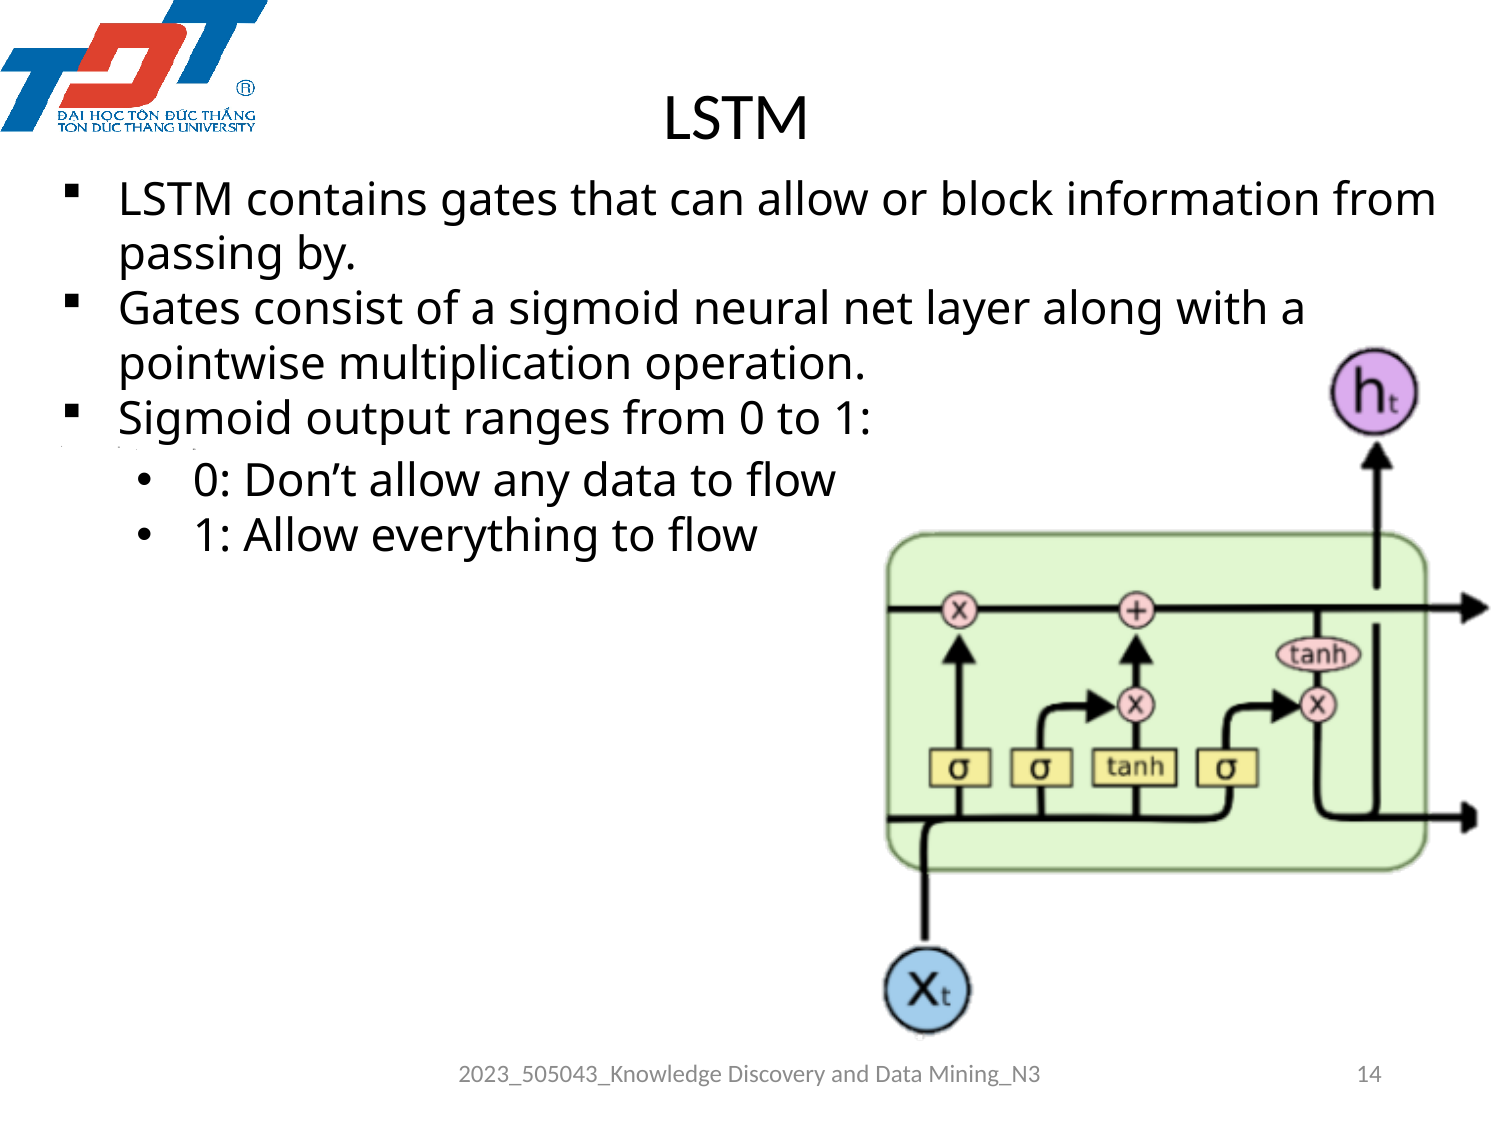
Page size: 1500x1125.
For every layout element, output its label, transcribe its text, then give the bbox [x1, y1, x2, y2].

slide_number 14 [1082, 1043, 1397, 1103]
footer 2023_505043_Knowledge Discovery and Data Mining_N3 [418, 1043, 1082, 1103]
picture [851, 315, 1493, 1043]
picture [0, 0, 268, 132]
text_box LSTM contains gates that can allow or block information from passing by. Gates consist of a sigmoid neural net layer along with a pointwise multiplication operation. Sigmoid output ranges from 0 to 1: fd BG 0: Don’t allow any data to flow 1: Allow everything to flow [46, 161, 1454, 1043]
text_box LSTM [648, 65, 852, 161]
